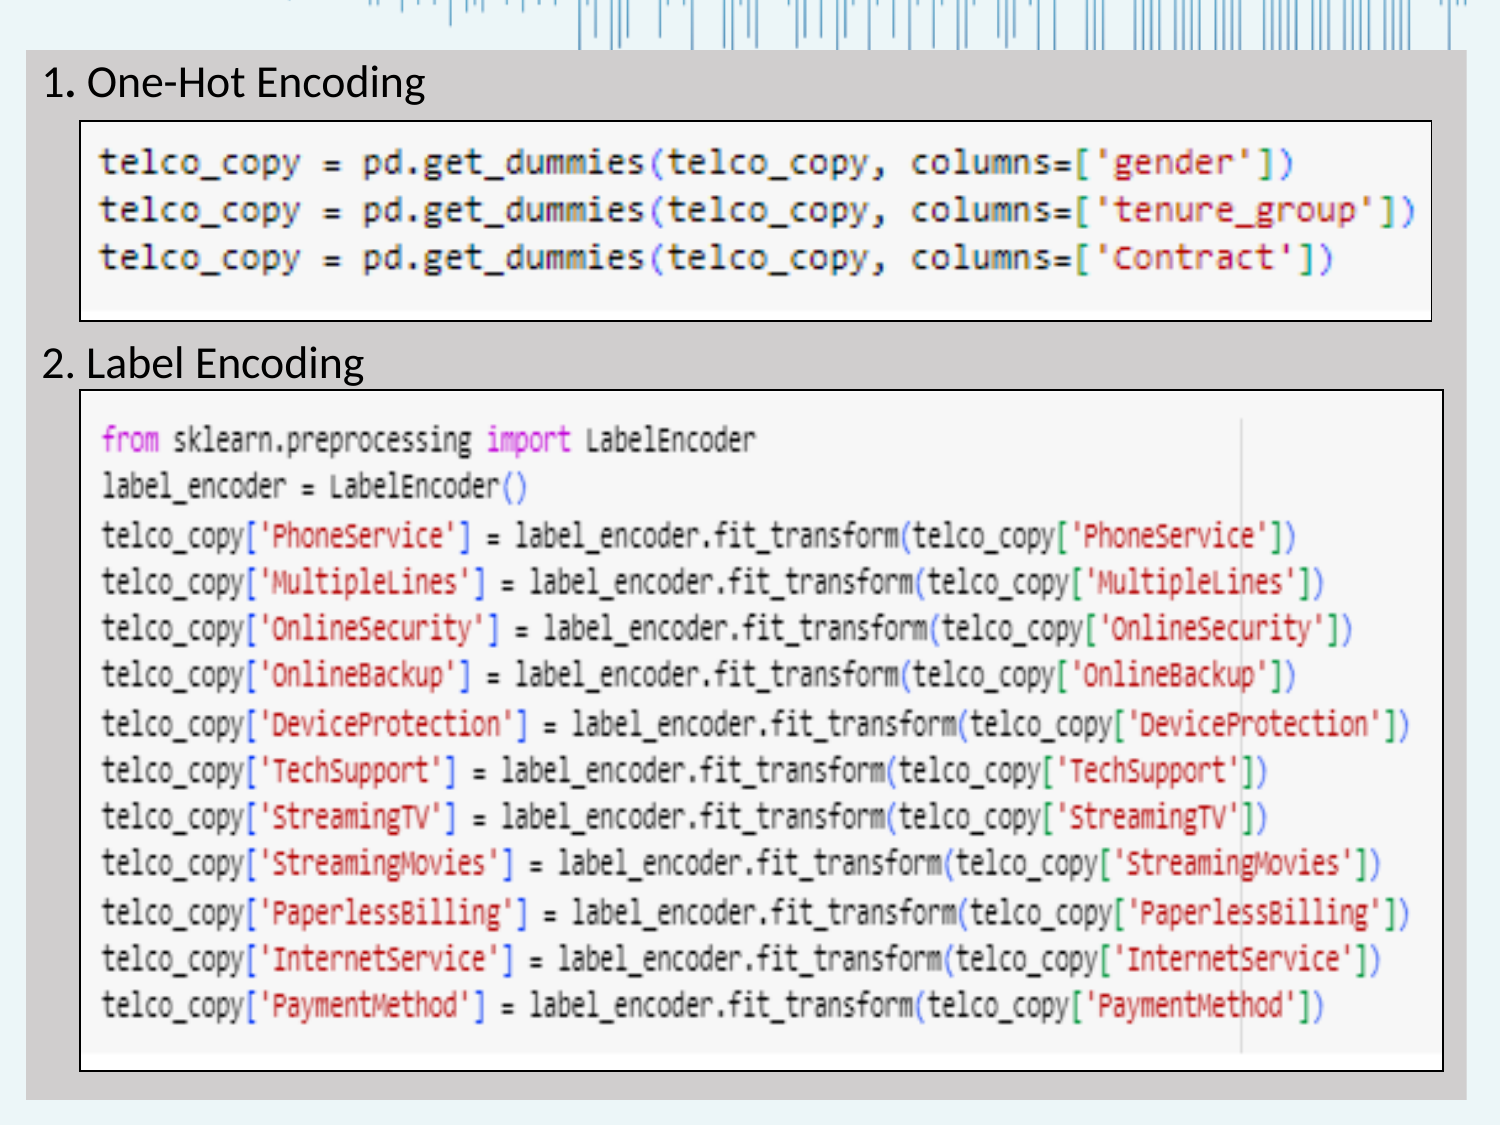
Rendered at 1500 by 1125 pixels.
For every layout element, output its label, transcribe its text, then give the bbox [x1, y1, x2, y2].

picture [0, 0, 1500, 1125]
list 1. One-Hot Encoding 2. Label Encoding [26, 50, 1467, 1100]
